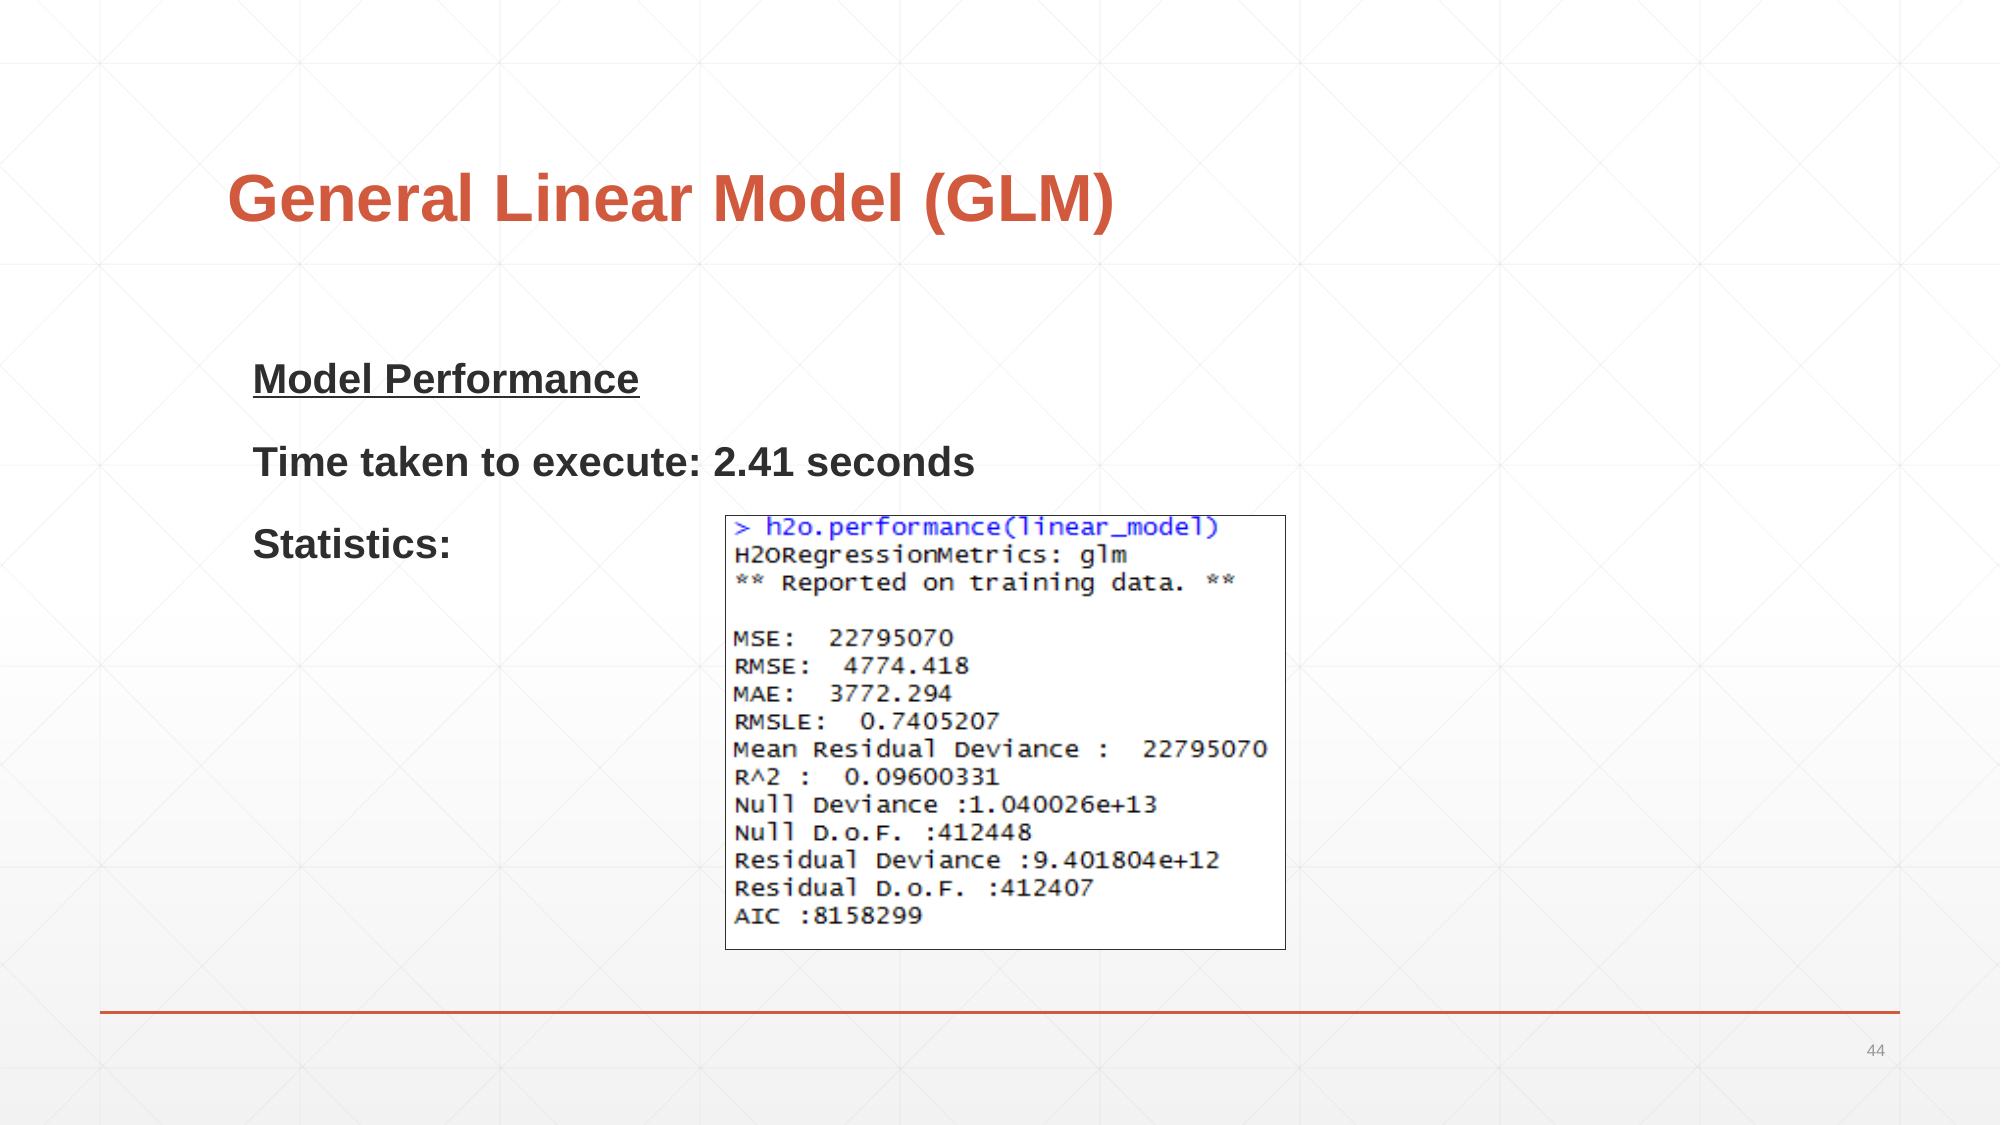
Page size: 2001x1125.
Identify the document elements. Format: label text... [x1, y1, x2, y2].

text_box [212, 324, 1788, 950]
list Model Performance Time taken to execute: 2.41 seconds Statistics: [237, 350, 1813, 975]
title General Linear Model (GLM) [212, 150, 1788, 244]
slide_number 44 [1749, 1031, 1901, 1069]
picture [725, 515, 1286, 950]
